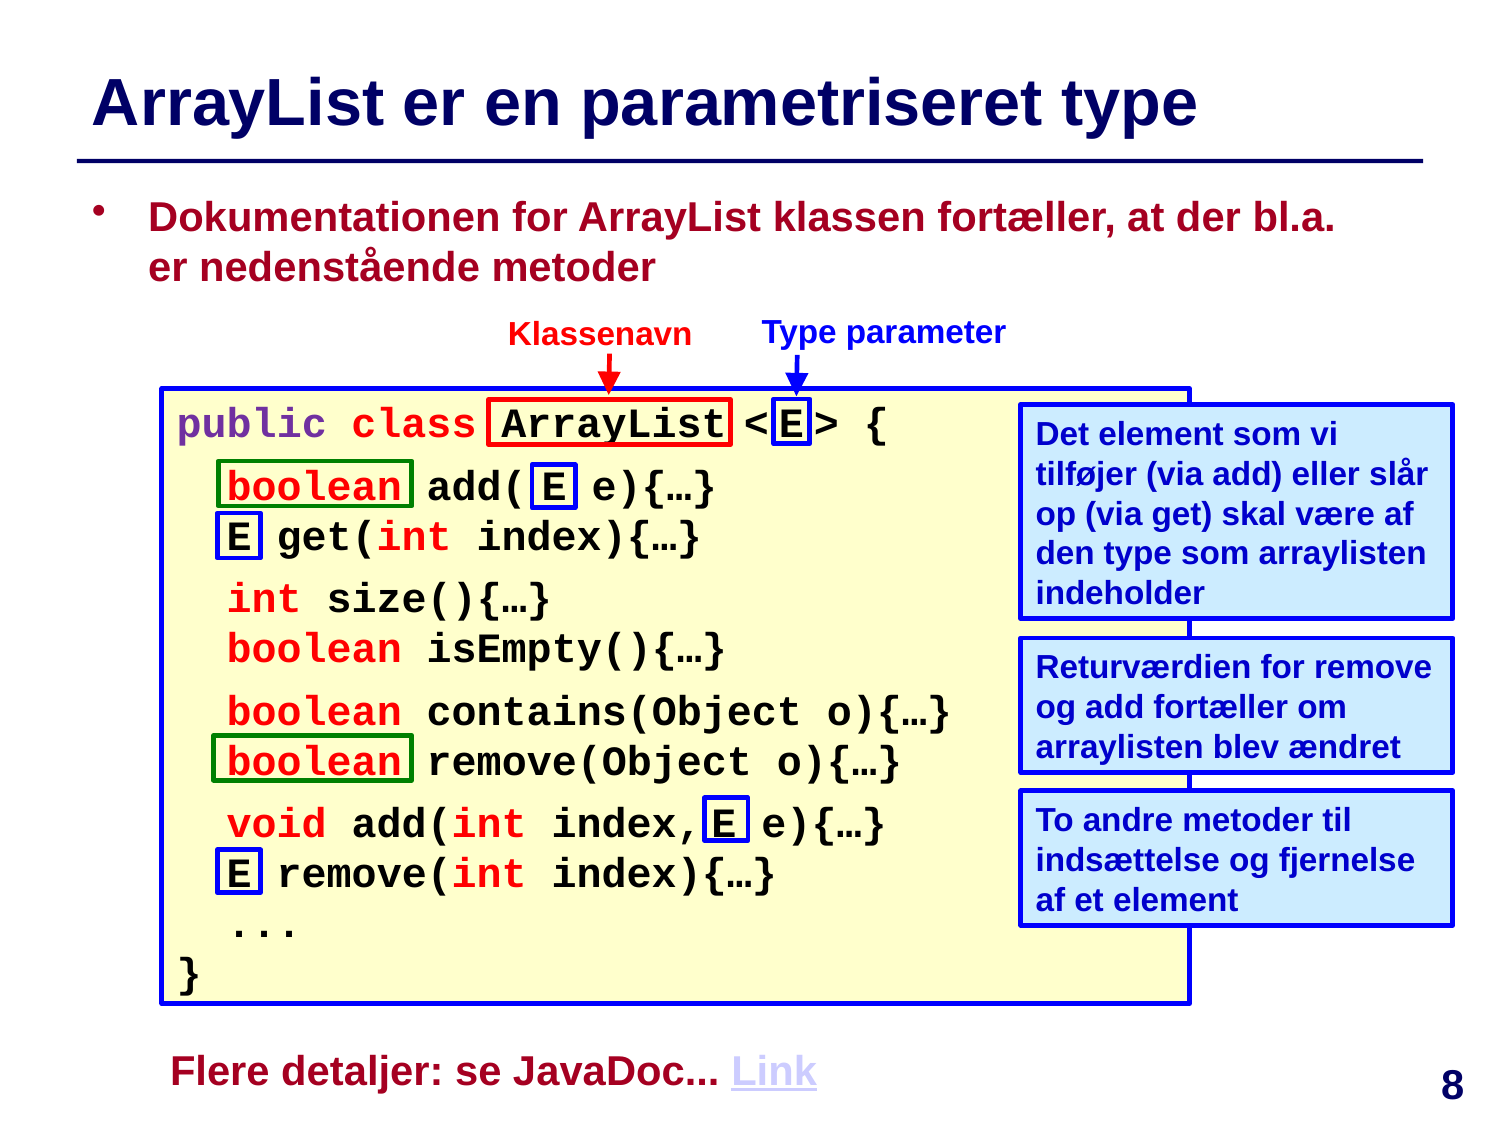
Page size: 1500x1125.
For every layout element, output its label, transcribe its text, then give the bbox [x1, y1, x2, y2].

list Dokumentationen for ArrayList klassen fortæller, at der bl.a. er nedenstående metoder [76, 182, 1365, 268]
text_box Type parameter [734, 302, 1034, 358]
slide_number 8 [1399, 1049, 1500, 1125]
text_box [213, 735, 412, 781]
title ArrayList er en parametriseret type [76, 42, 1376, 155]
text_box [773, 398, 810, 444]
text_box Flere detaljer: se JavaDoc... Link [155, 1036, 1405, 1102]
text_box [217, 513, 261, 558]
text_box [217, 849, 261, 893]
text_box [488, 399, 731, 445]
text_box [531, 464, 576, 508]
text_box [218, 461, 412, 506]
text_box [786, 358, 808, 397]
text_box public class ArrayList < E > { boolean add( E e){…} E get(int index){…} int size(){…} boolean isEmpty(){…} boolean contains(Object o){…} boolean remove(Object o){…} void add(int index, E e){…} E remove(int index){…} ... } [161, 388, 1190, 1004]
text_box Klassenavn [474, 304, 727, 360]
text_box [598, 360, 620, 395]
text_box Returværdien for remove og add fortæller om arraylisten blev ændret [1020, 637, 1453, 773]
text_box [704, 797, 748, 841]
text_box Det element som vi tilføjer (via add) eller slår op (via get) skal være af den type som arraylisten indeholder [1020, 404, 1453, 619]
text_box To andre metoder til indsættelse og fjernelse af et element [1020, 790, 1453, 926]
